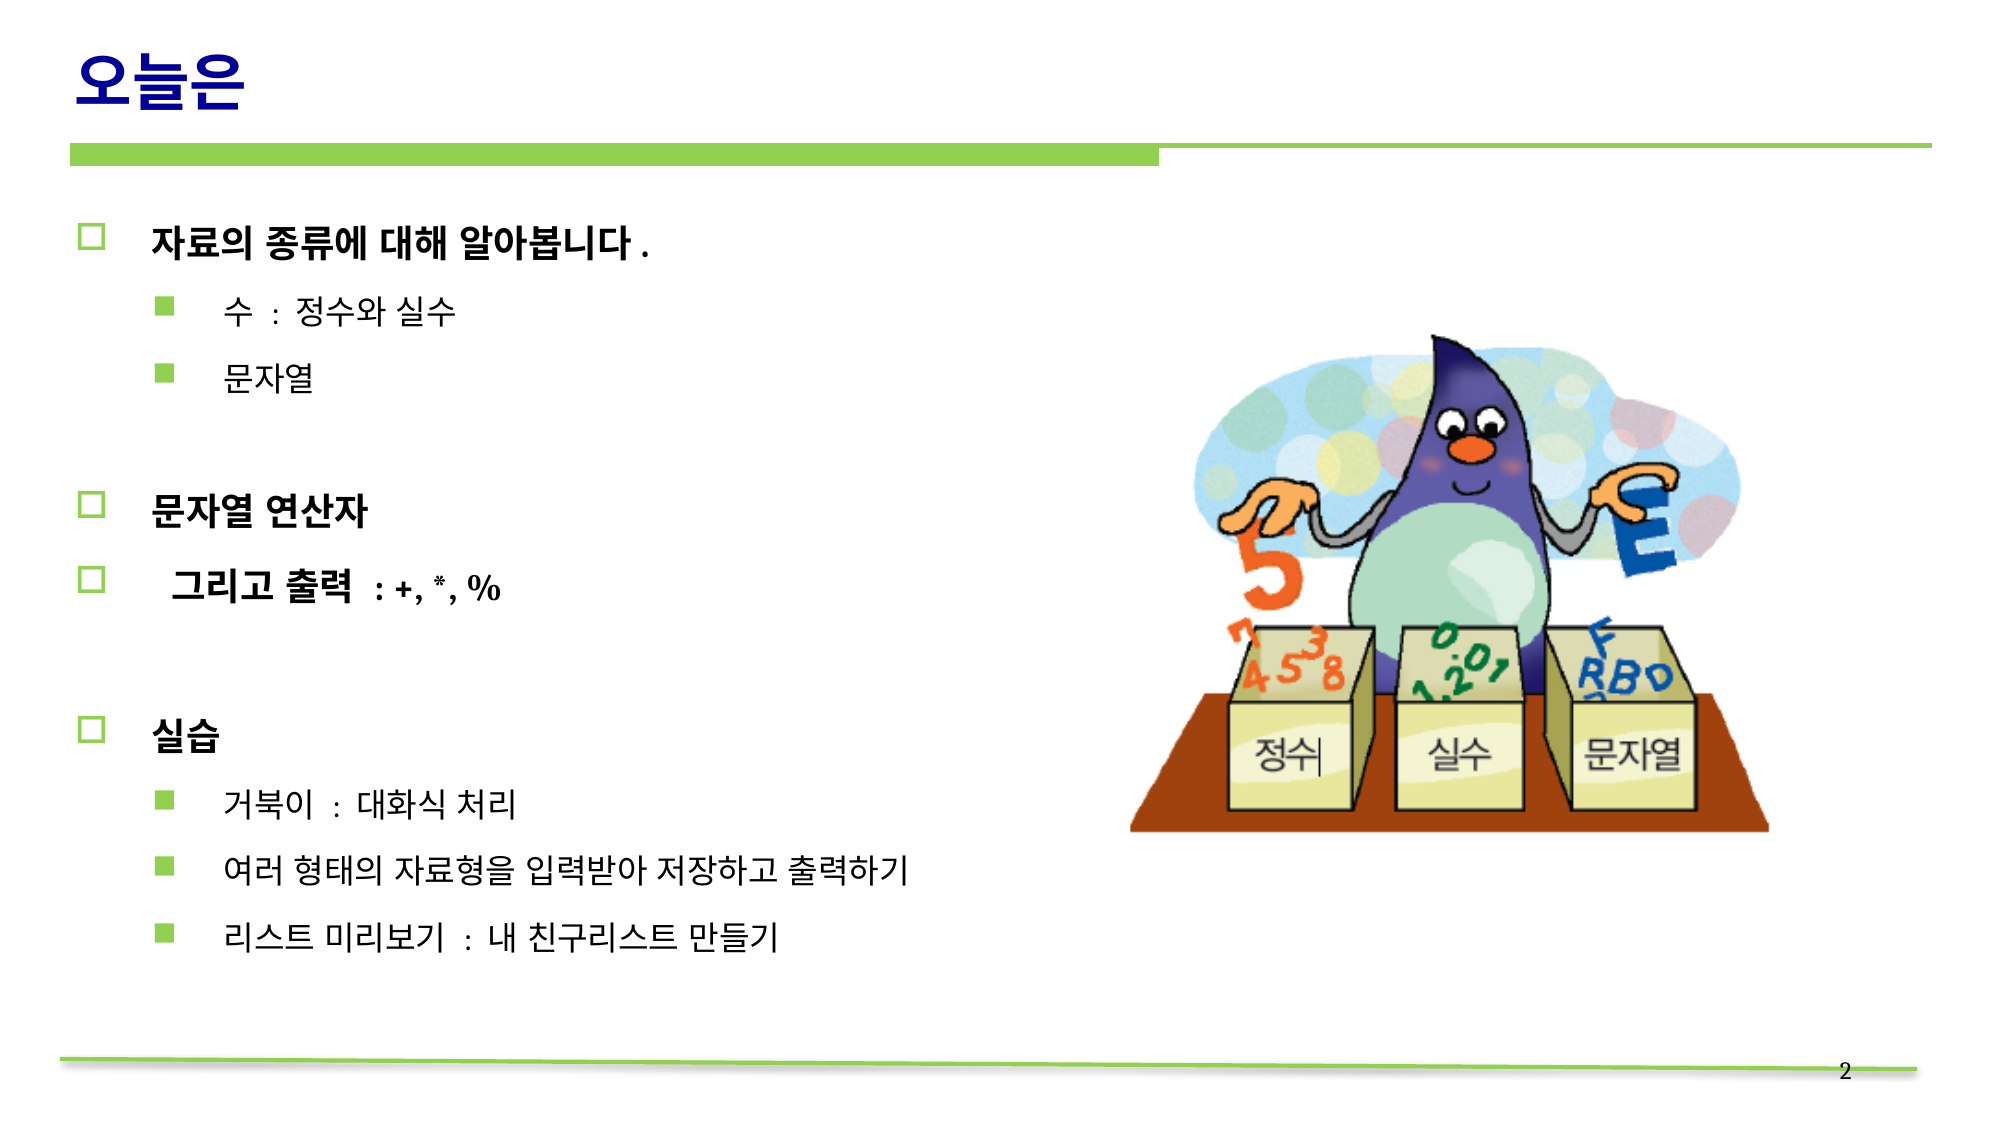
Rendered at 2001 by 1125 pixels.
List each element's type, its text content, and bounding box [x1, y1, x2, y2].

list 자료의 종류에 대해 알아봅니다. 수 : 정수와 실수 문자열 문자열 연산자 그리고 출력 : +, *, % 실습 거북이 : 대화식 처리 여러 형태의 자료형을 입력받아 저장하고 출력하기 리스트 미리보기 : 내 친구리스트 만들기 [59, 189, 1933, 1031]
title 오늘은 [59, 13, 1933, 126]
picture [1092, 298, 1894, 875]
slide_number 2 [1433, 1046, 1867, 1125]
